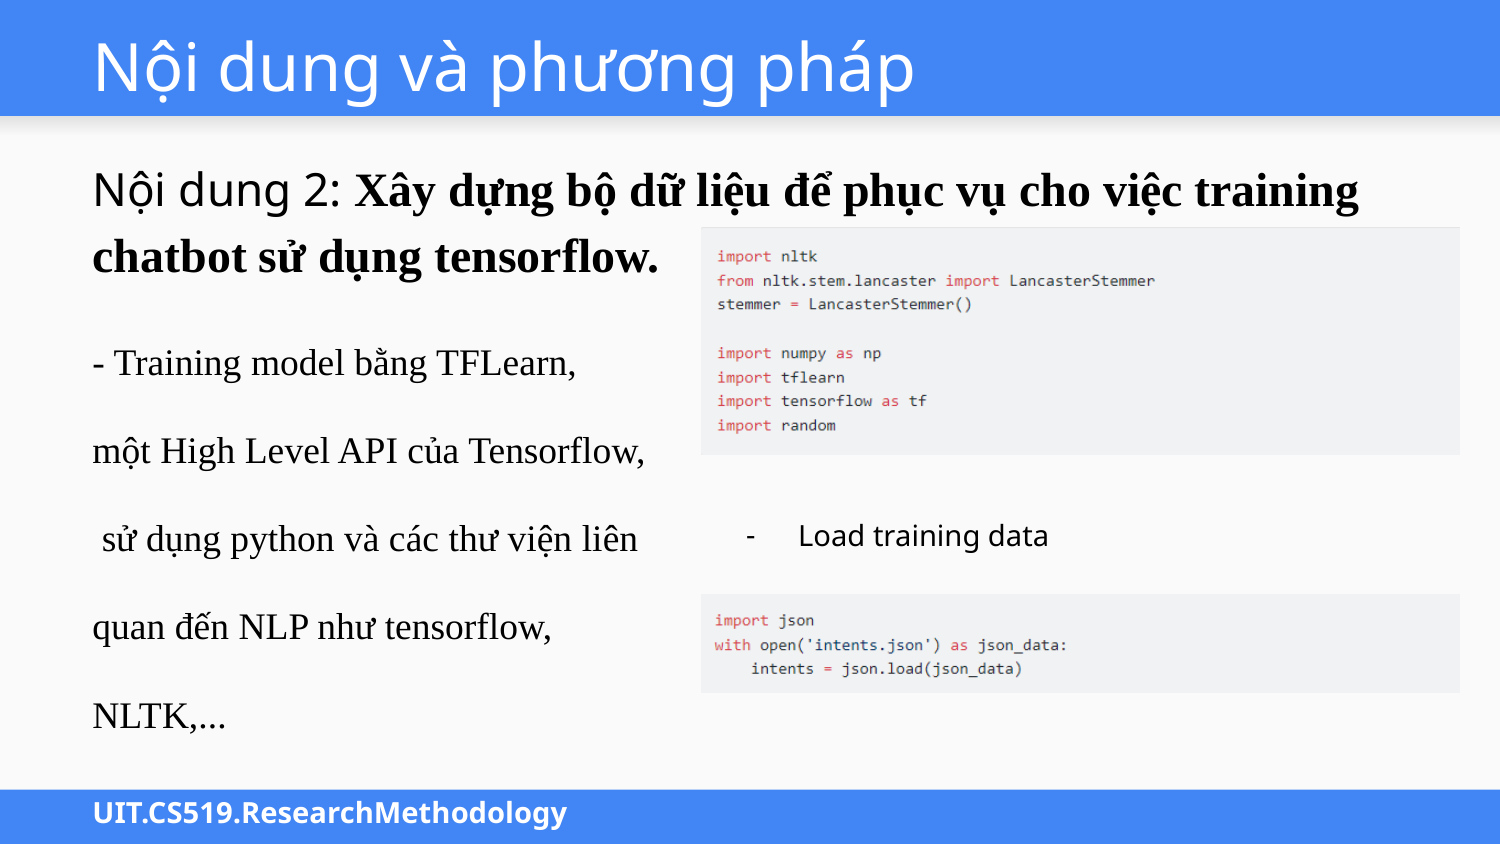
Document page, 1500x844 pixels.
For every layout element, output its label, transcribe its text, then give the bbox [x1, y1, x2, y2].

list Nội dung 2: Xây dựng bộ dữ liệu để phục vụ cho việc training chatbot sử dụng tensorflow. - Training model bằng TFLearn, một High Level API của Tensorflow, sử dụng python và các thư viện liên quan đến NLP như tensorflow, NLTK,... [77, 134, 1427, 776]
text_box Load training data [708, 502, 1241, 568]
picture [700, 227, 1460, 455]
title Nội dung và phương pháp [77, 9, 1427, 120]
picture [700, 594, 1460, 693]
